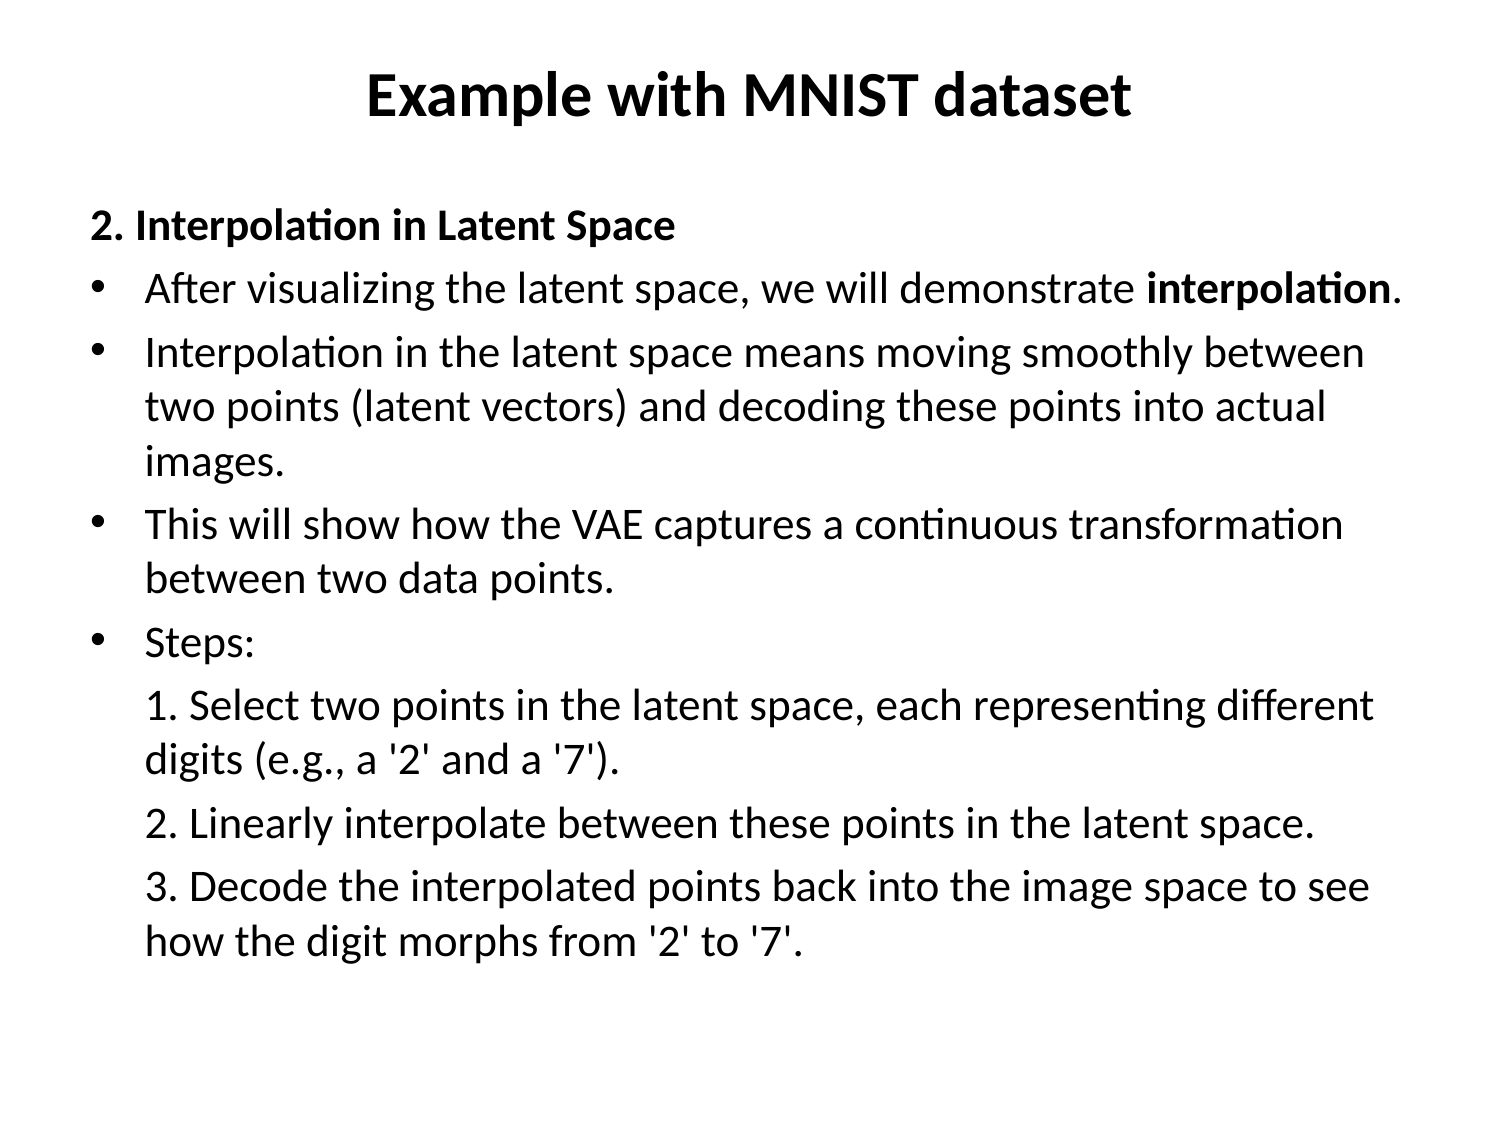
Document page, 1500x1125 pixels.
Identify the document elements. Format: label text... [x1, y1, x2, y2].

list 2. Interpolation in Latent Space After visualizing the latent space, we will demonstrate interpolation. Interpolation in the latent space means moving smoothly between two points (latent vectors) and decoding these points into actual images. This will show how the VAE captures a continuous transformation between two data points. Steps: 1. Select two points in the latent space, each representing different digits (e.g., a '2' and a '7'). 2. Linearly interpolate between these points in the latent space. 3. Decode the interpolated points back into the image space to see how the digit morphs from '2' to '7'. [75, 187, 1425, 1005]
title Example with MNIST dataset [75, 45, 1425, 138]
